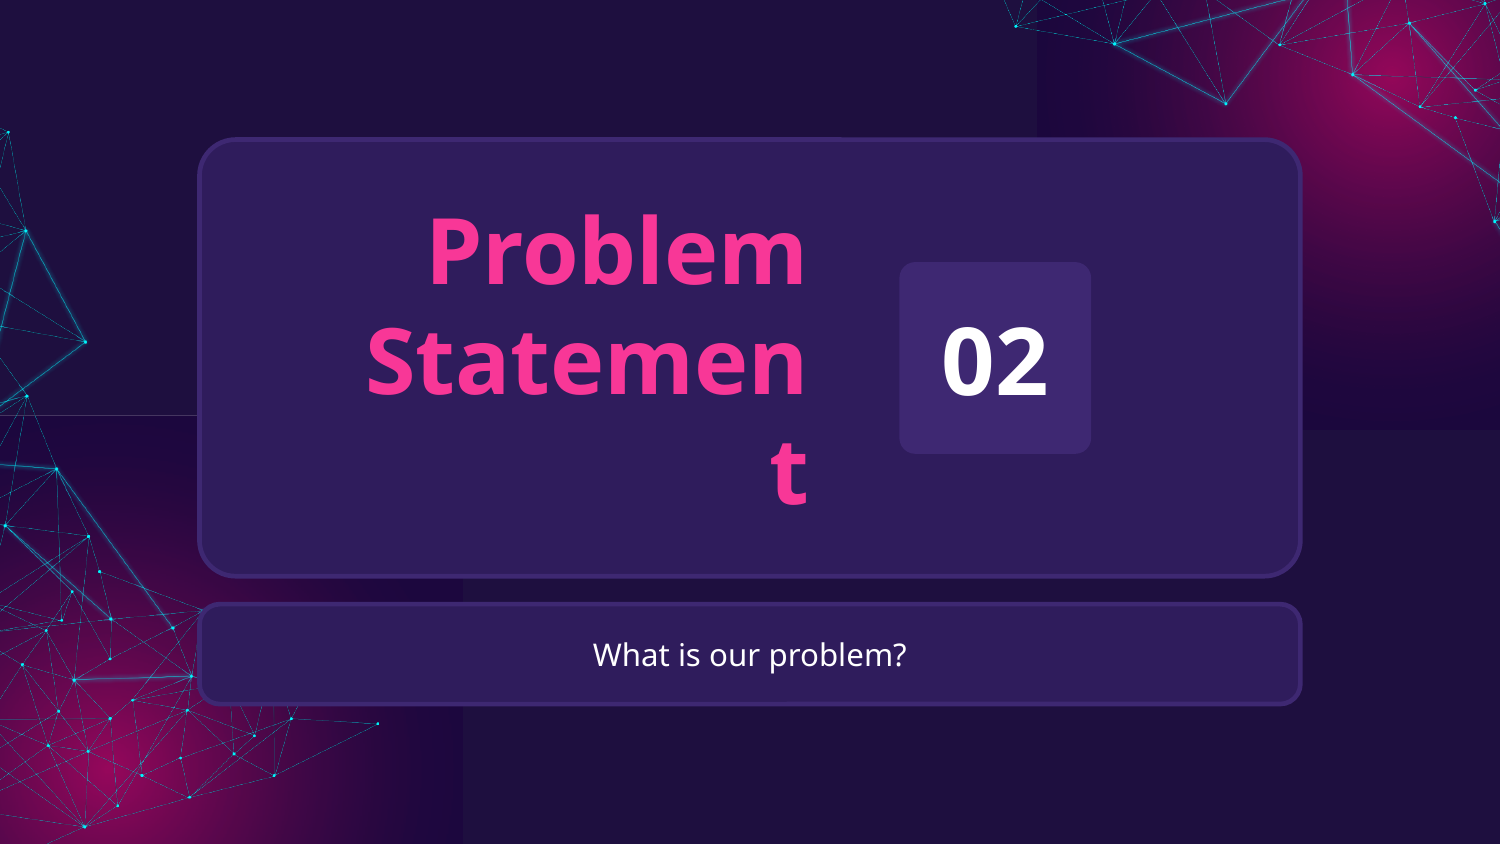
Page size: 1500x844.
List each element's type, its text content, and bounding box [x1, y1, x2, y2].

picture [989, 0, 1500, 430]
text_box [199, 139, 1301, 577]
subtitle What is our problem? [417, 624, 1083, 685]
text_box [199, 604, 1301, 705]
picture [0, 106, 463, 844]
text_box [899, 262, 1092, 454]
title 02 [920, 282, 1071, 433]
title Problem Statement [336, 240, 825, 476]
